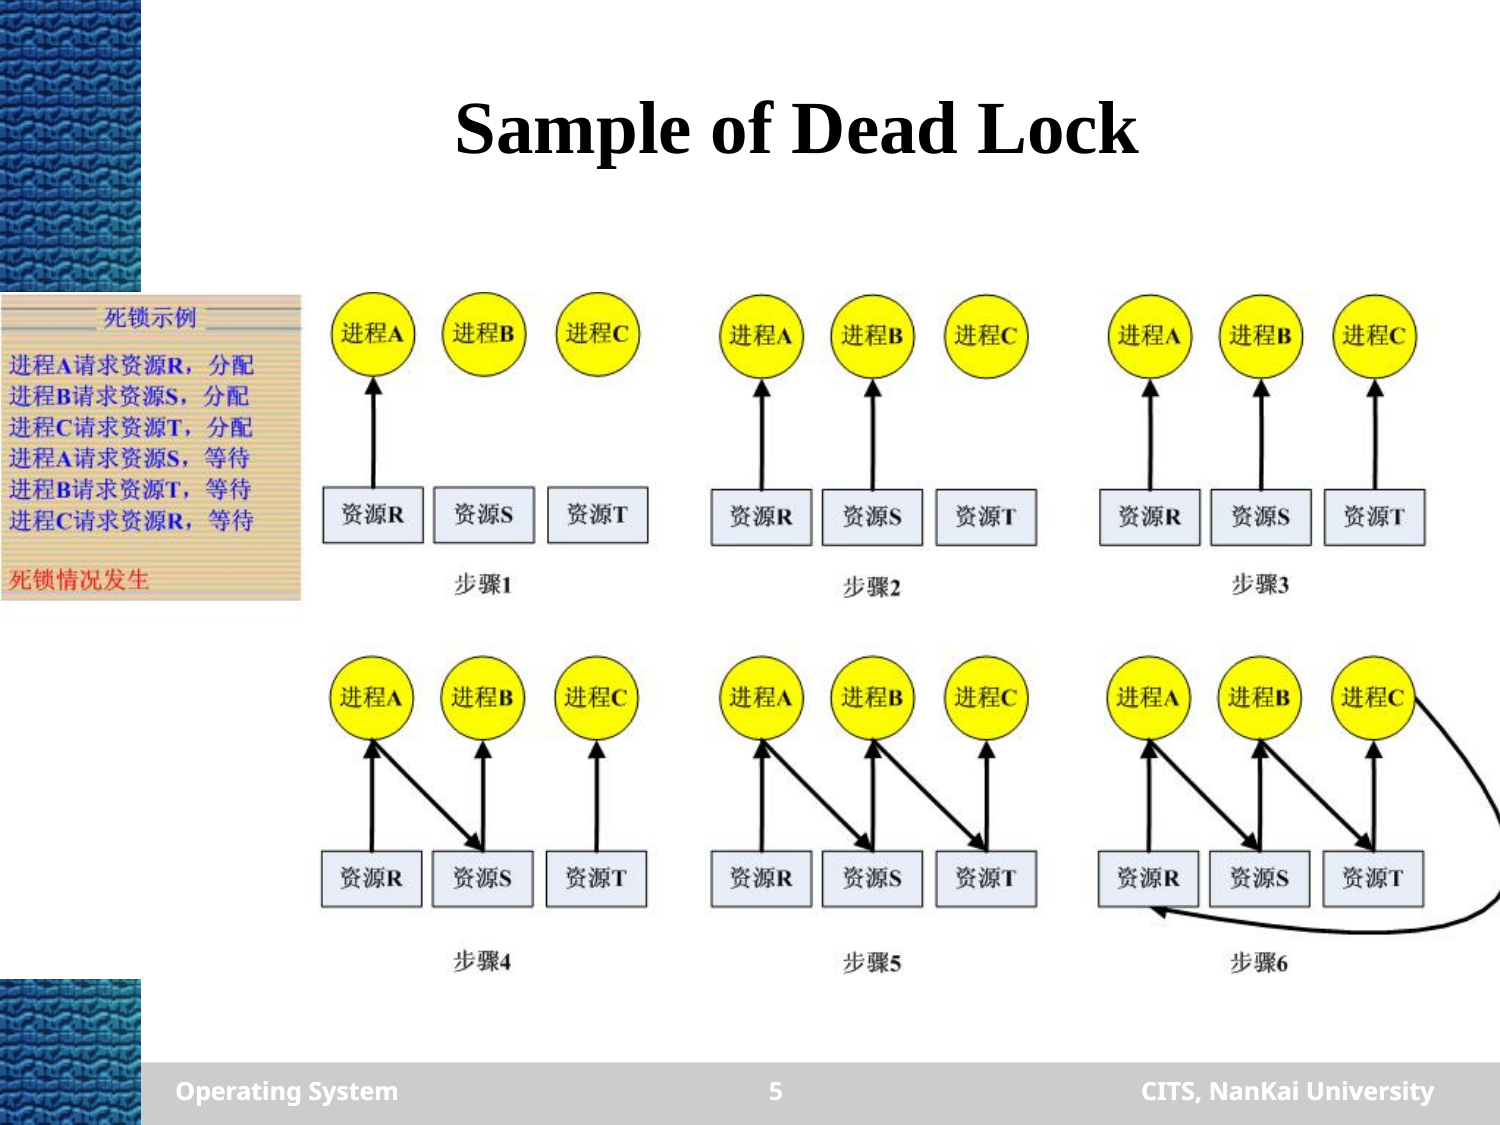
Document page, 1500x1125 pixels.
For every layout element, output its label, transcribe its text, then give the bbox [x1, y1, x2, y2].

text_box CITS, NanKai University [975, 1067, 1450, 1118]
text_box Operating System [160, 1067, 573, 1118]
picture [0, 0, 1500, 1125]
text_box 5 [600, 1067, 951, 1118]
title Sample of Dead Lock [159, 50, 1436, 197]
